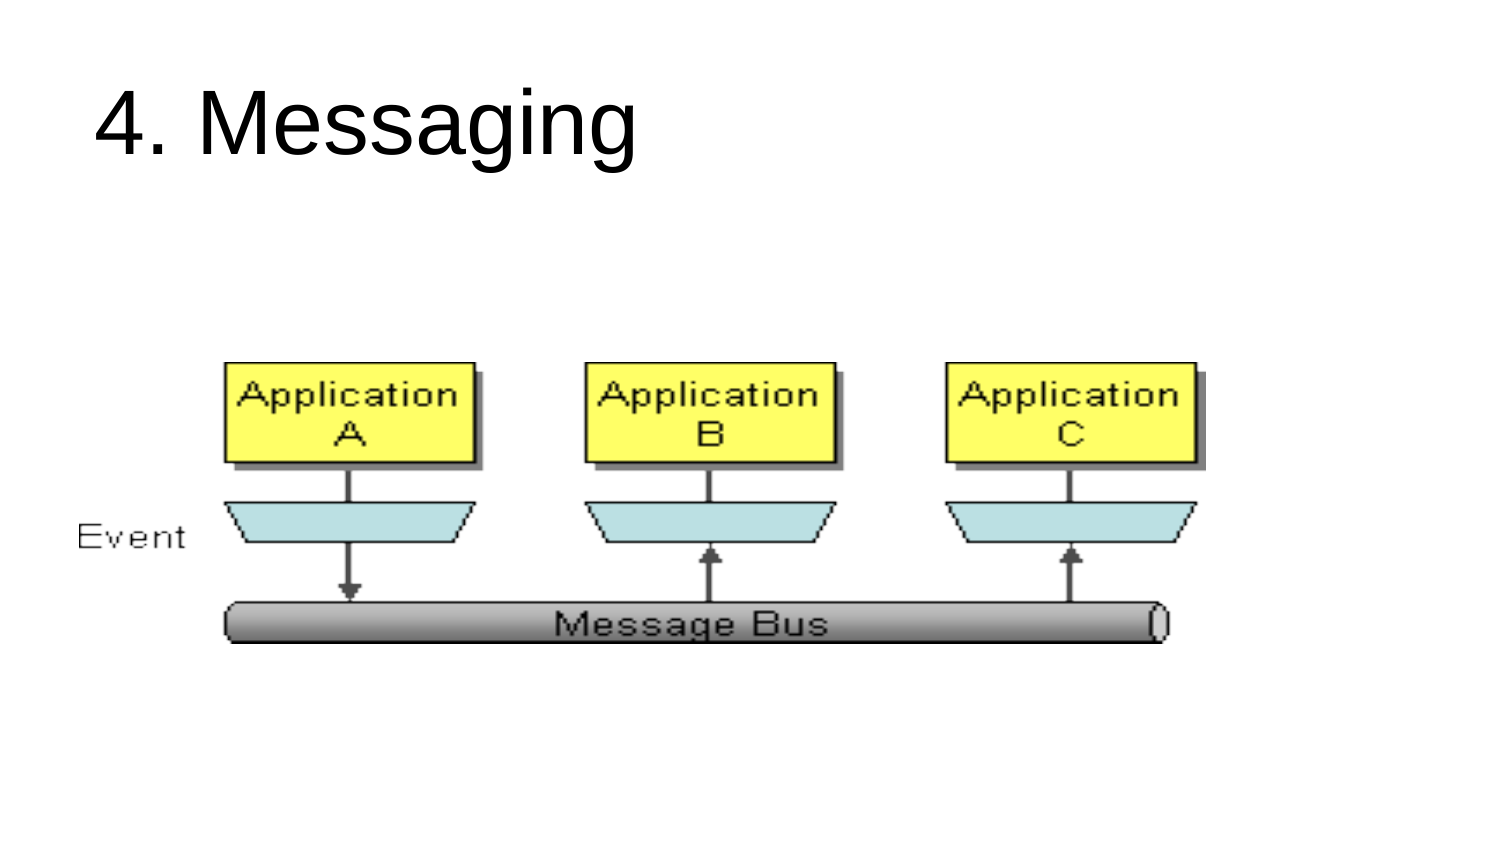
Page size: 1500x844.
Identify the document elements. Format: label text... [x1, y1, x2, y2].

title 4. Messaging [79, 55, 1237, 228]
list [79, 361, 1206, 644]
